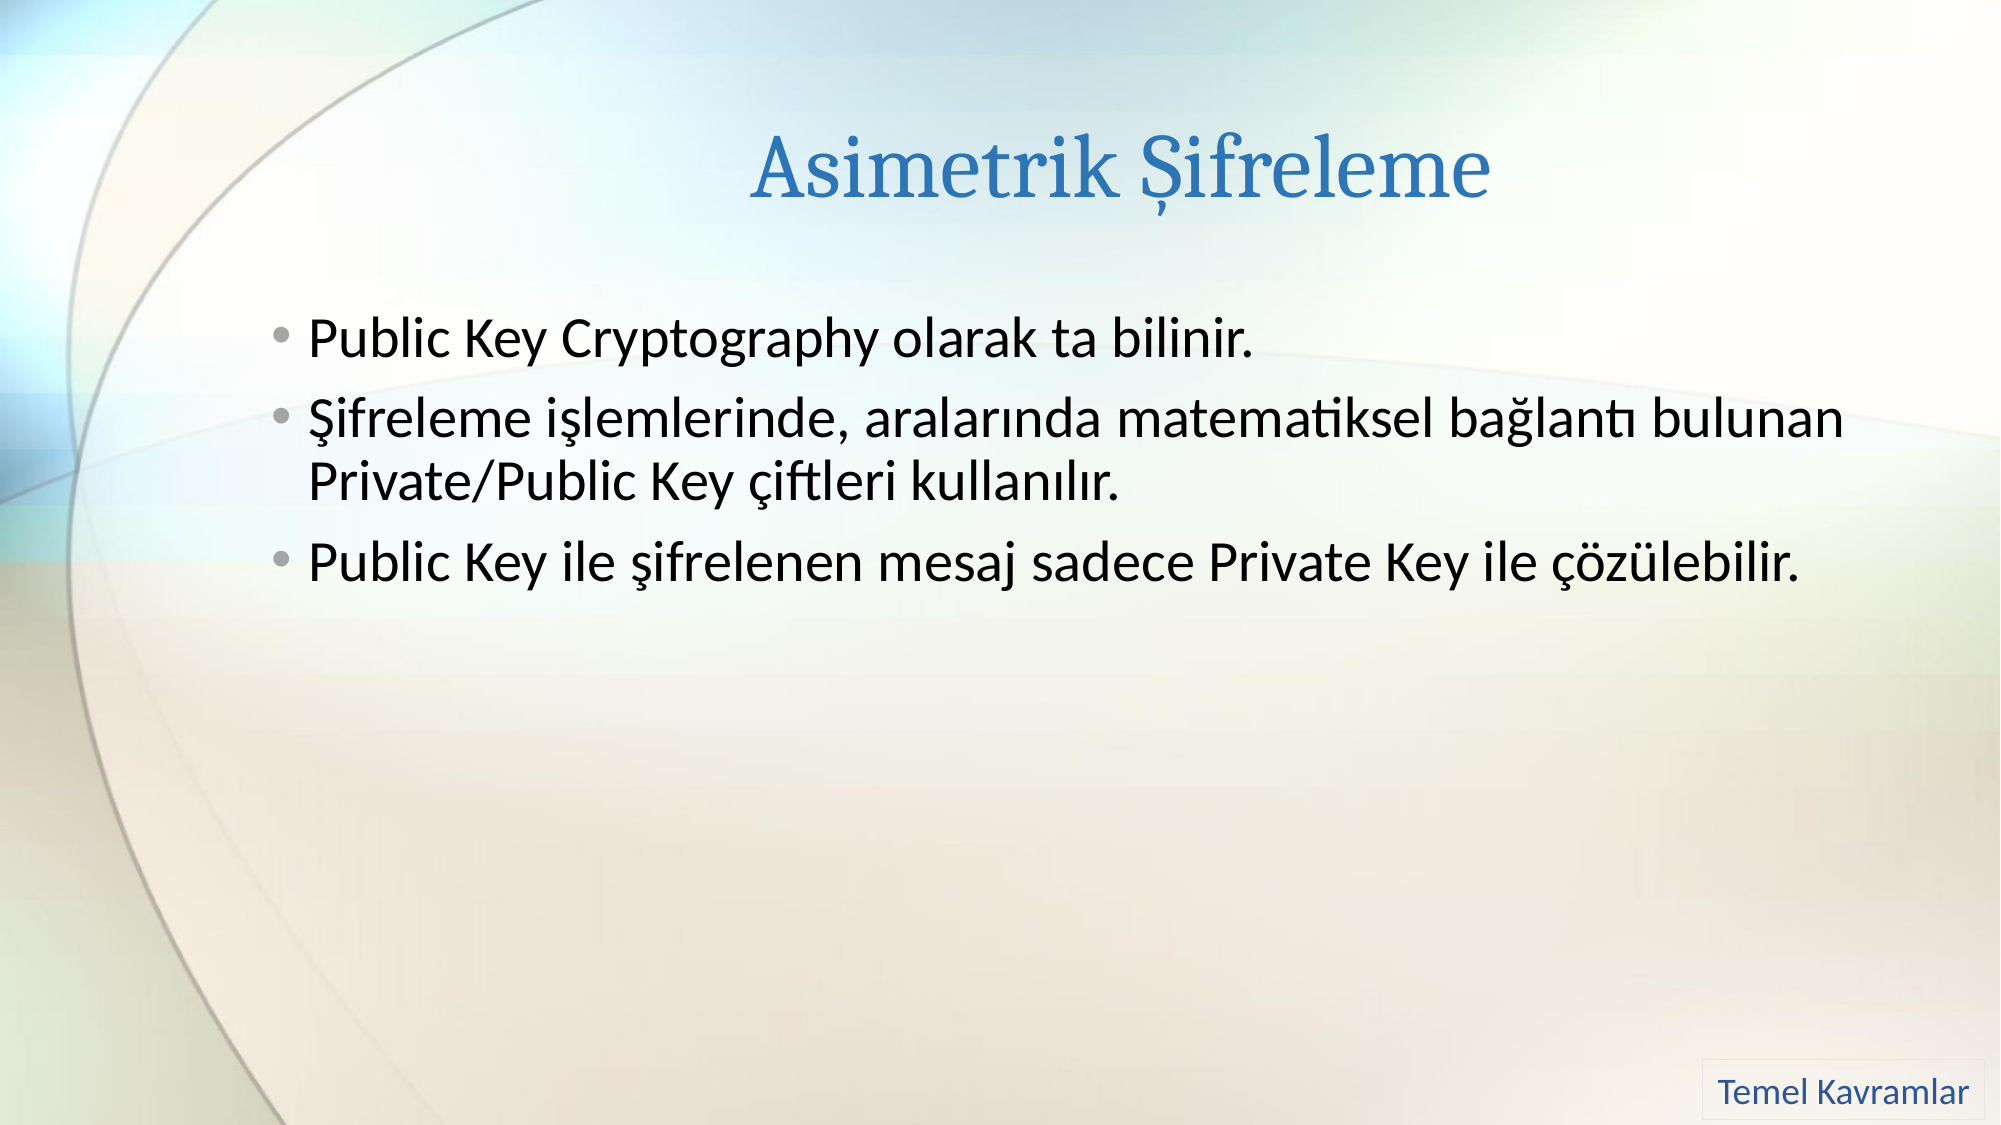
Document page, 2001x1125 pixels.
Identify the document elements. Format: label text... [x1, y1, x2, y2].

text_box Temel Kavramlar [1702, 1059, 1985, 1120]
title Asimetrik Şifreleme [381, 52, 1863, 270]
picture [0, 0, 2001, 1125]
list Public Key Cryptography olarak ta bilinir. Şifreleme işlemlerinde, aralarında matematiksel bağlantı bulunan Private/Public Key çiftleri kullanılır. Public Key ile şifrelenen mesaj sadece Private Key ile çözülebilir. [256, 299, 1863, 1014]
